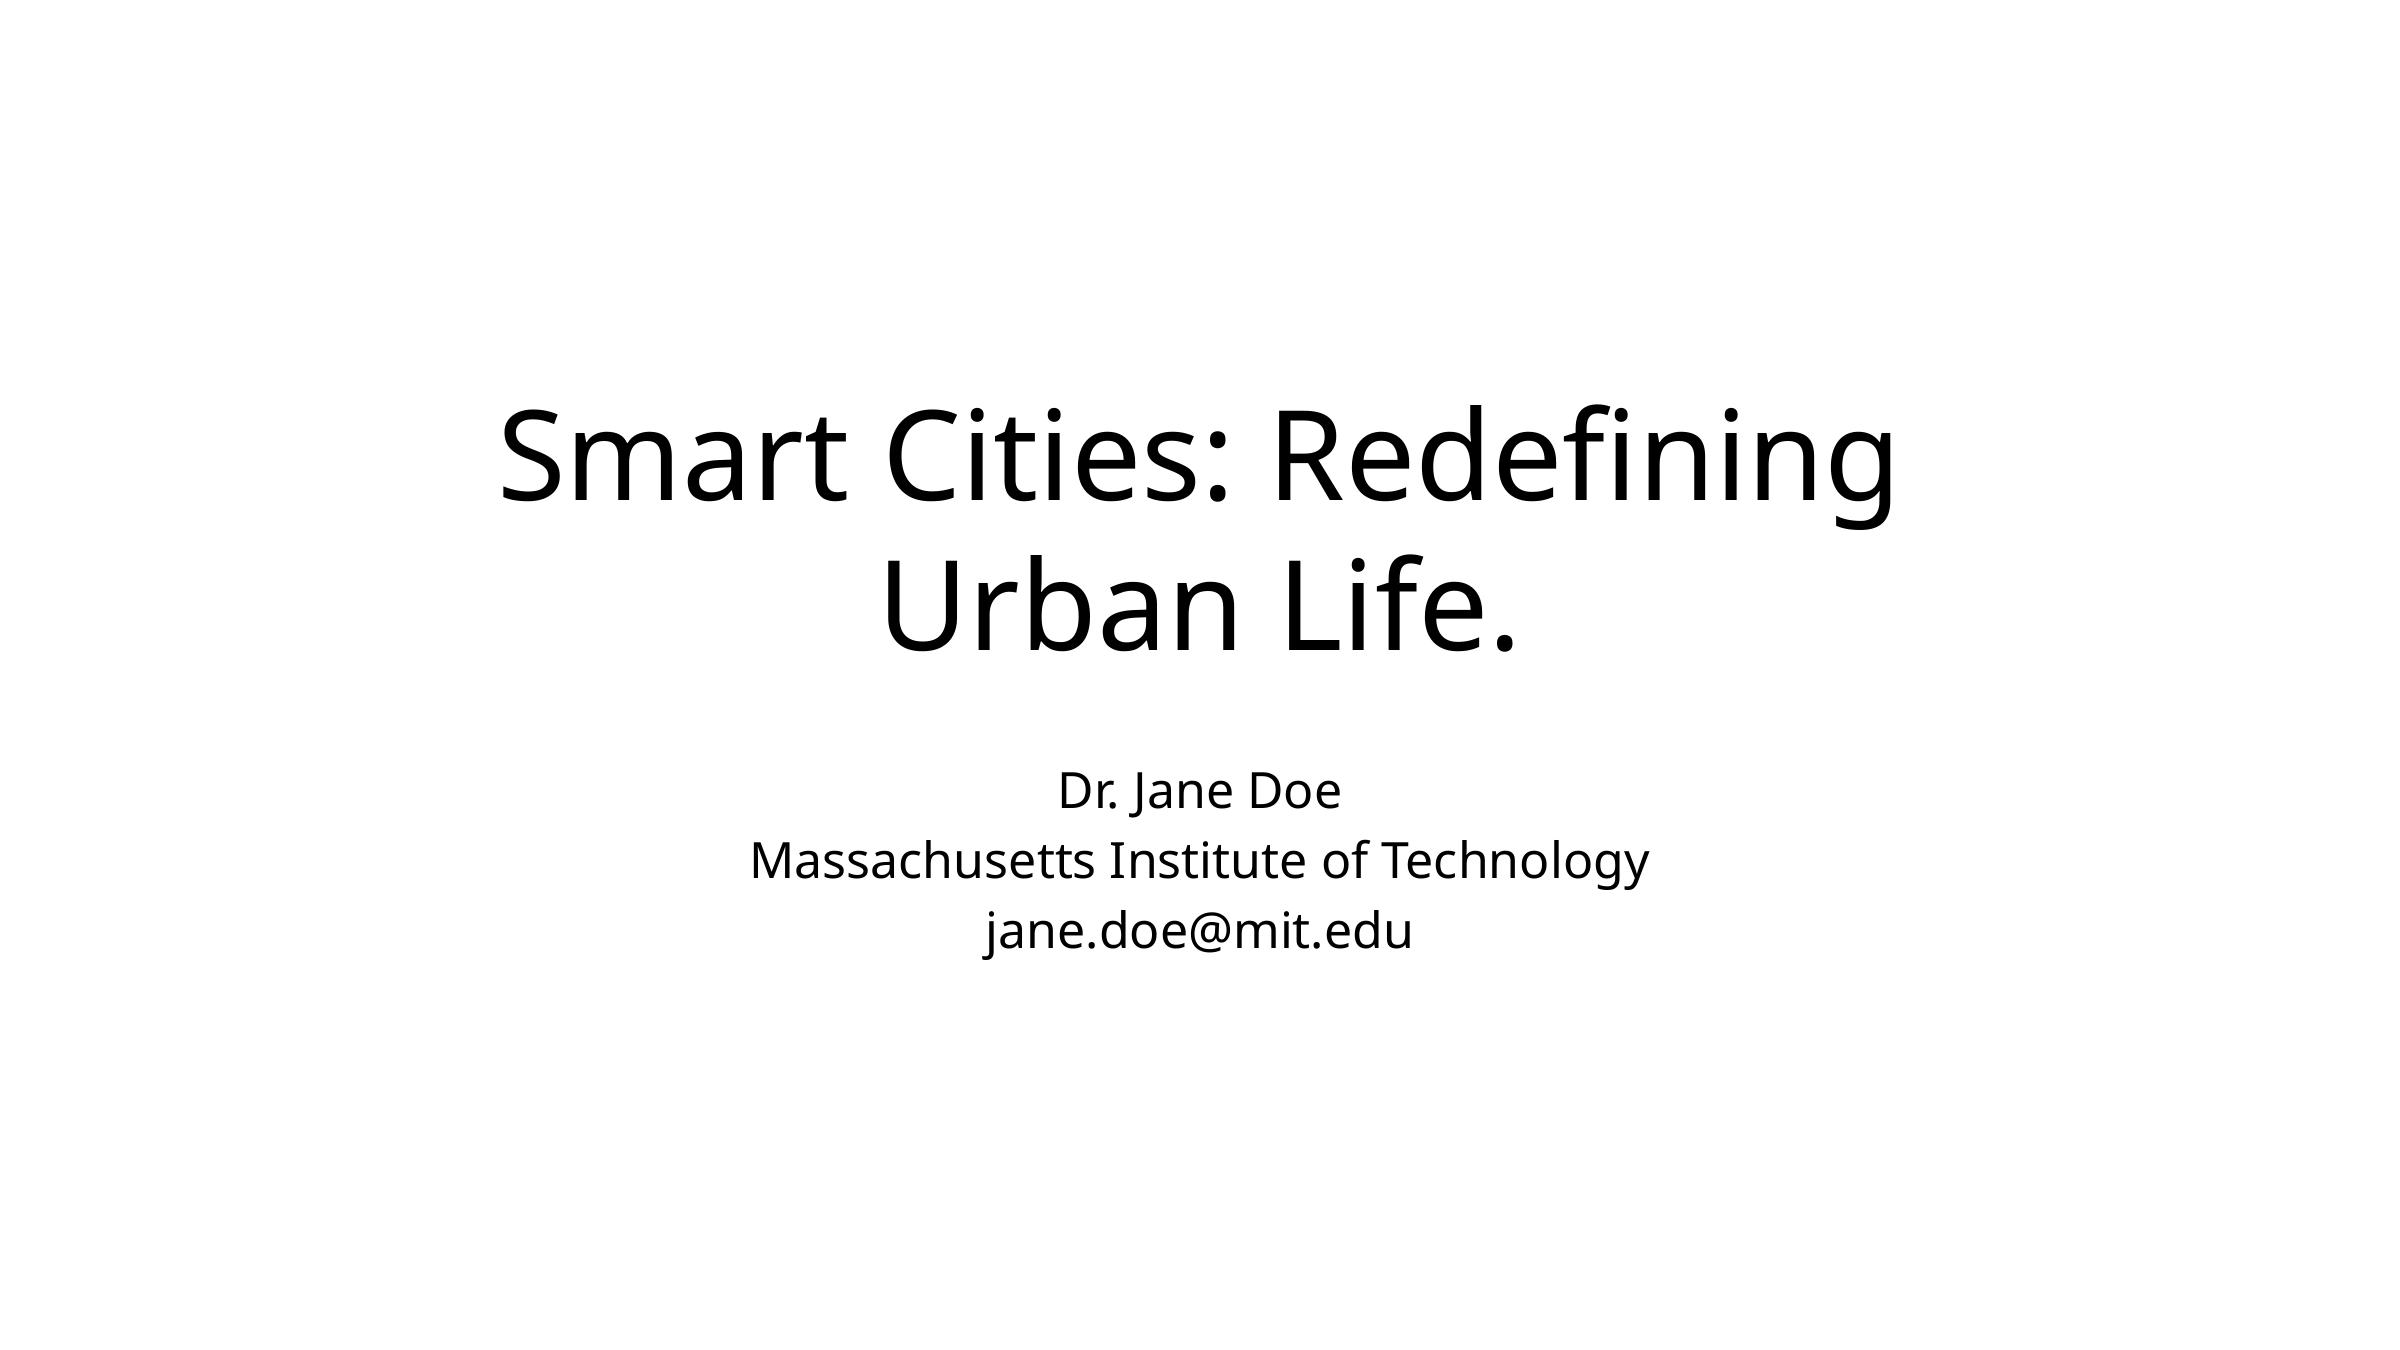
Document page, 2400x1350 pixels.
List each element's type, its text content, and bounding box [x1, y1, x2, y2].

title Smart Cities: Redefining Urban Life. [450, 329, 1950, 721]
subtitle Dr. Jane Doe Massachusetts Institute of Technology jane.doe@mit.edu [450, 750, 1950, 1023]
